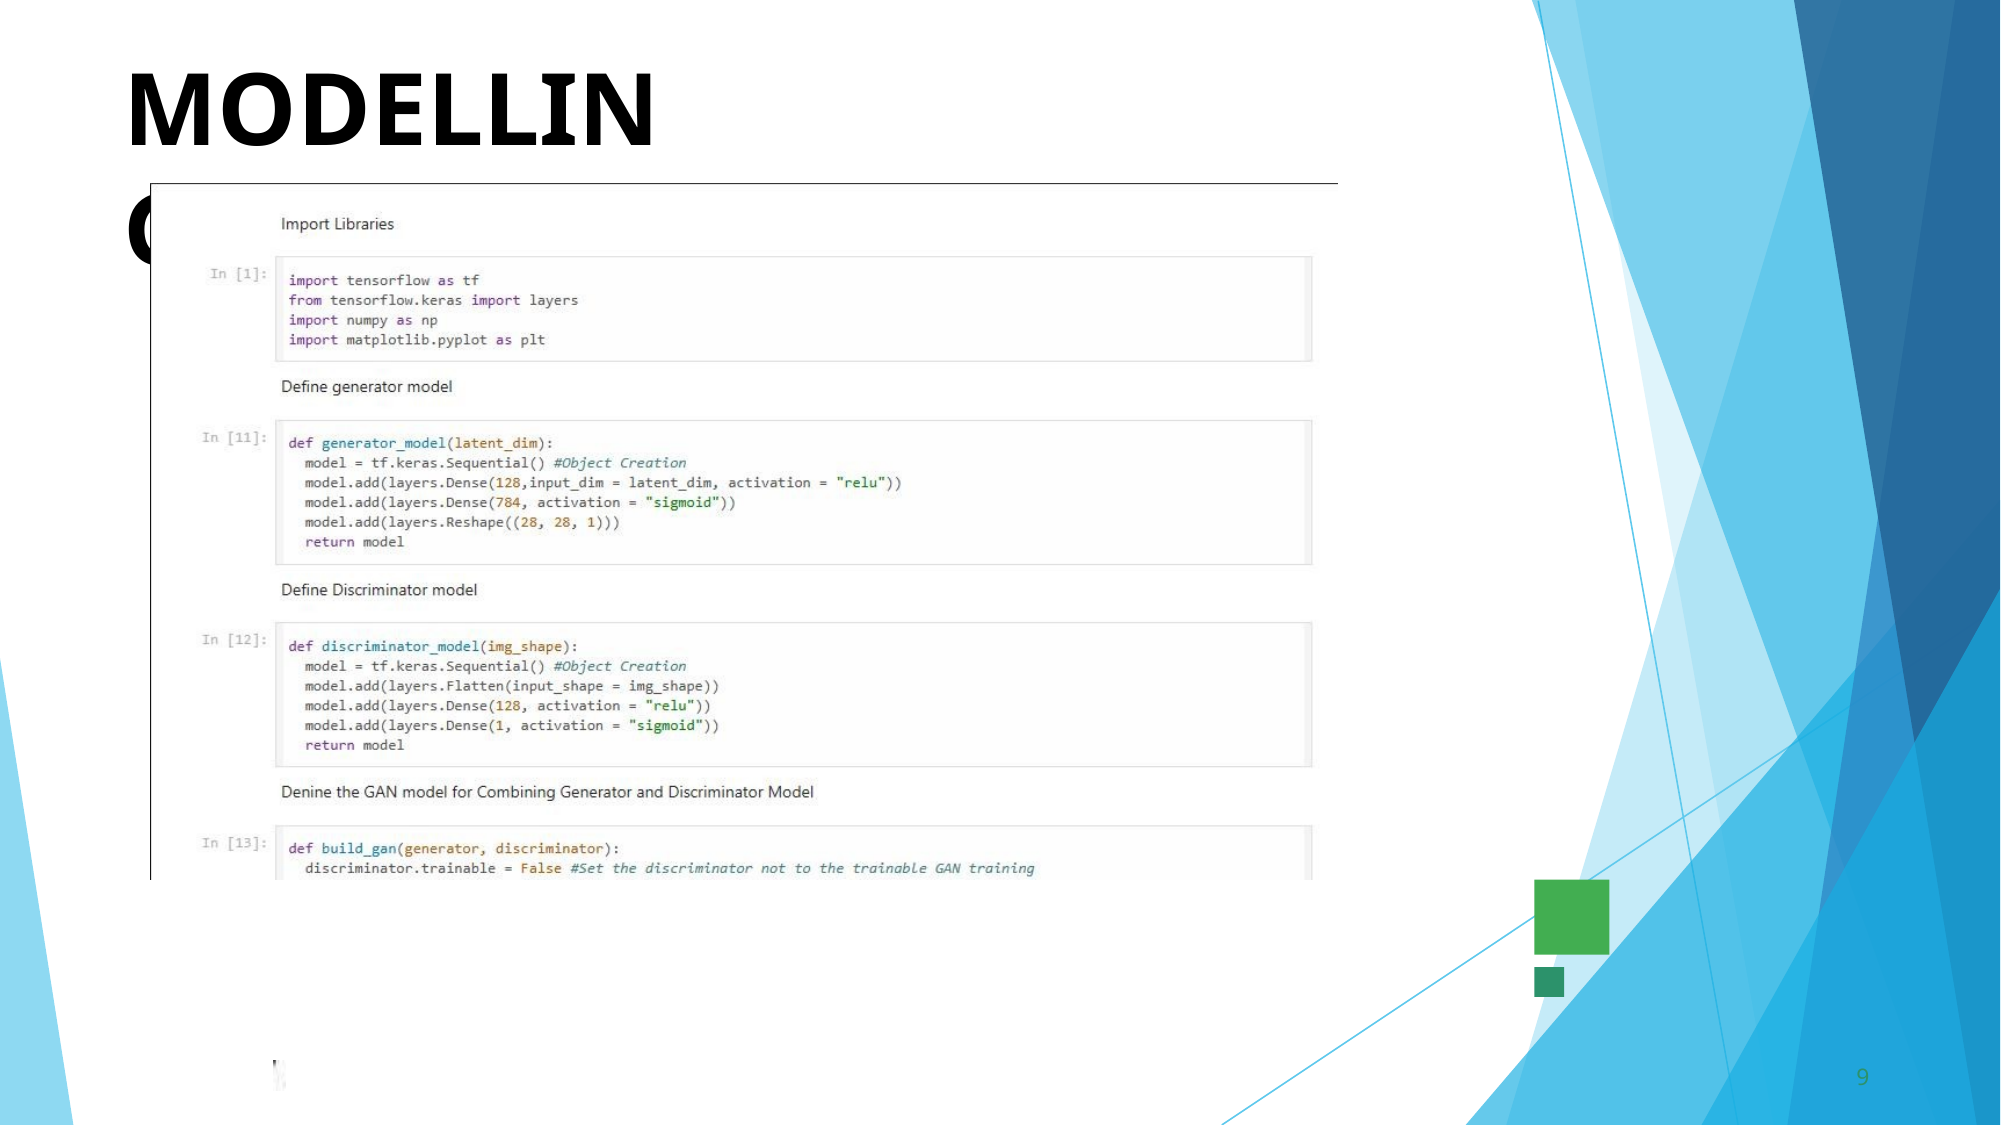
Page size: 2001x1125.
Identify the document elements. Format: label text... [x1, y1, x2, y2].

picture [149, 183, 1338, 880]
text_box 9 [1849, 1061, 1875, 1094]
picture [273, 1060, 286, 1091]
title MODELLING [120, 43, 663, 287]
